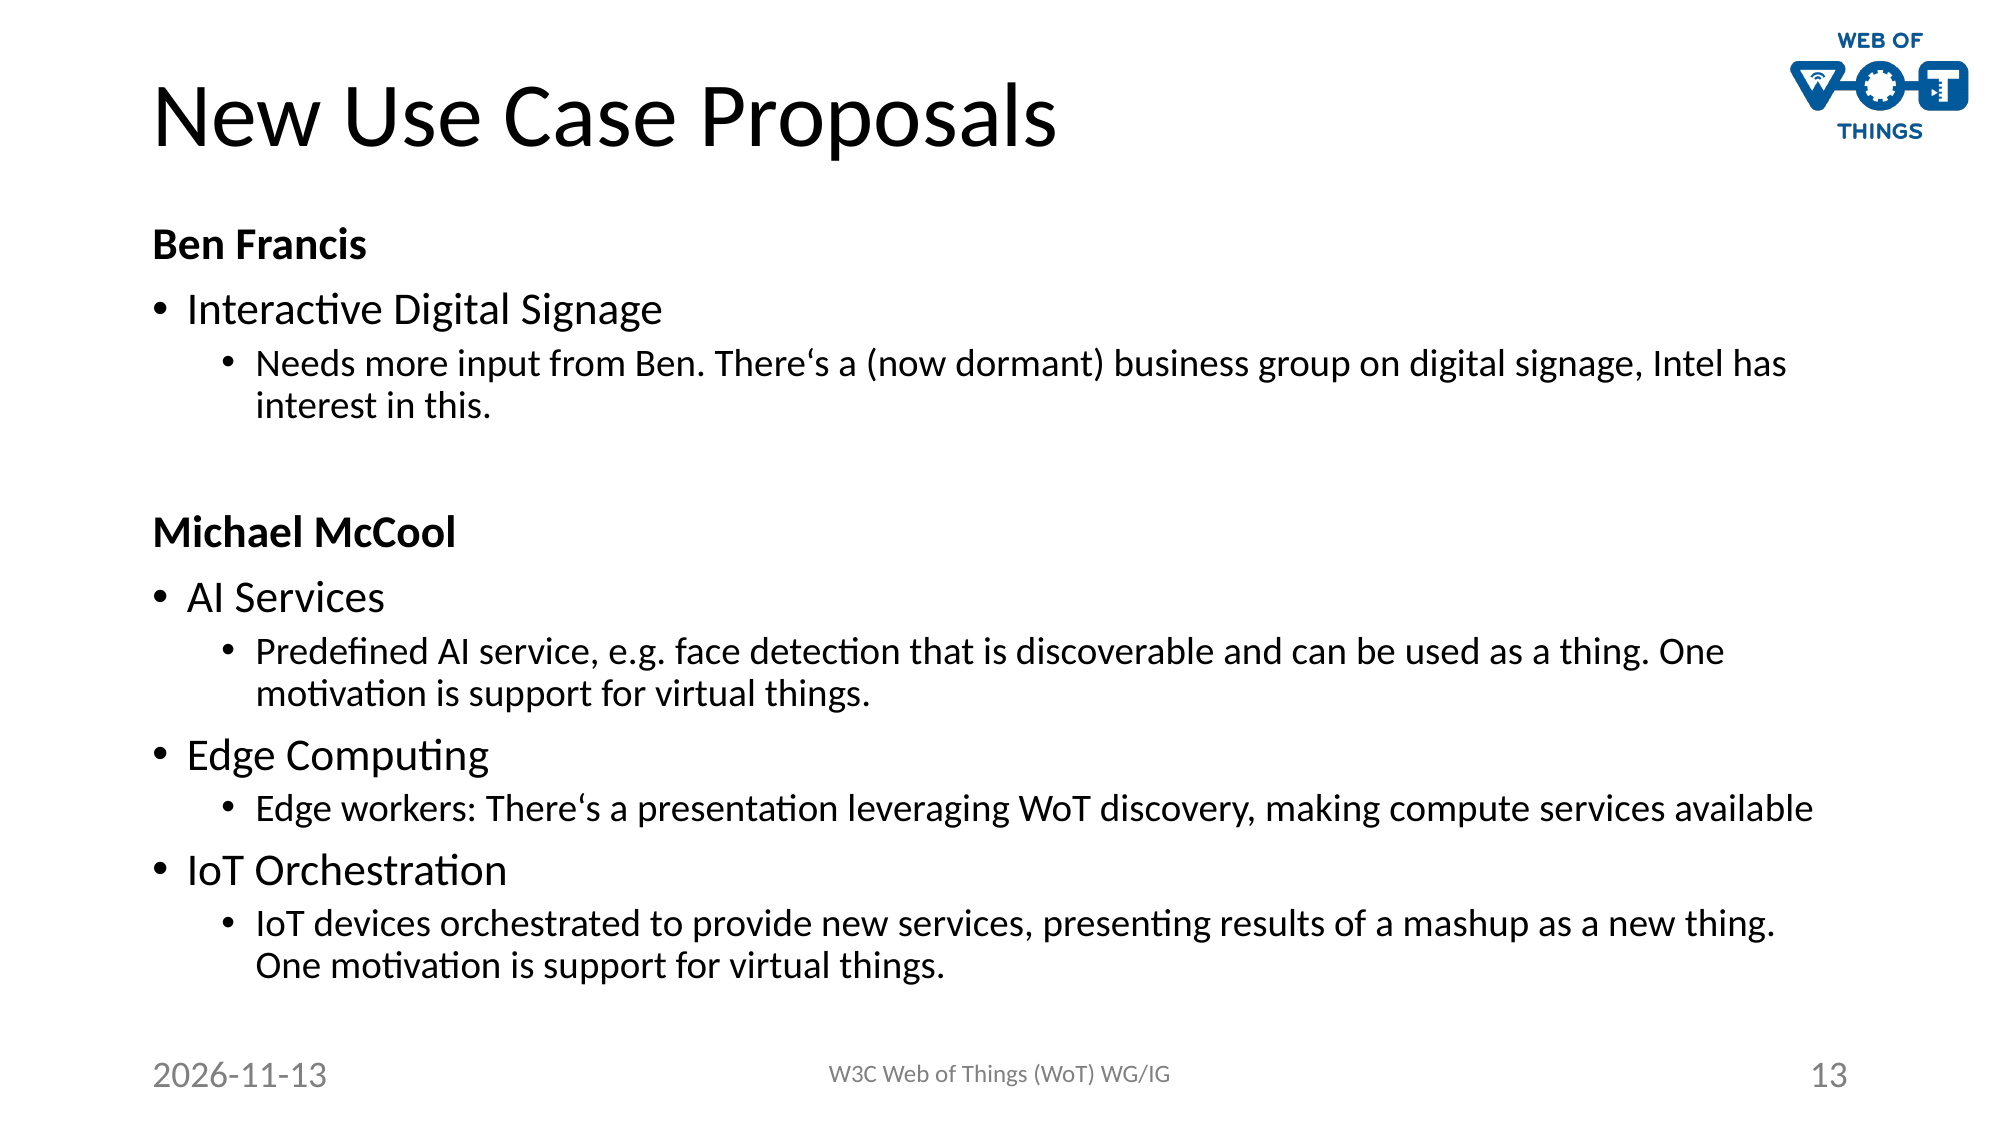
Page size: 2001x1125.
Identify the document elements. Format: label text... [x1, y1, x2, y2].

list Ben Francis Interactive Digital Signage Needs more input from Ben. There‘s a (now dormant) business group on digital signage, Intel has interest in this. Michael McCool AI Services Predefined AI service, e.g. face detection that is discoverable and can be used as a thing. One motivation is support for virtual things. Edge Computing Edge workers: There‘s a presentation leveraging WoT discovery, making compute services available IoT Orchestration IoT devices orchestrated to provide new services, presenting results of a mashup as a new thing. One motivation is support for virtual things. [137, 212, 1863, 1014]
footer W3C Web of Things (WoT) WG/IG [662, 1042, 1338, 1103]
title New Use Case Proposals [137, 59, 1863, 212]
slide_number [137, 1042, 588, 1103]
slide_number 13 [1412, 1042, 1863, 1103]
picture [1773, 22, 1985, 149]
